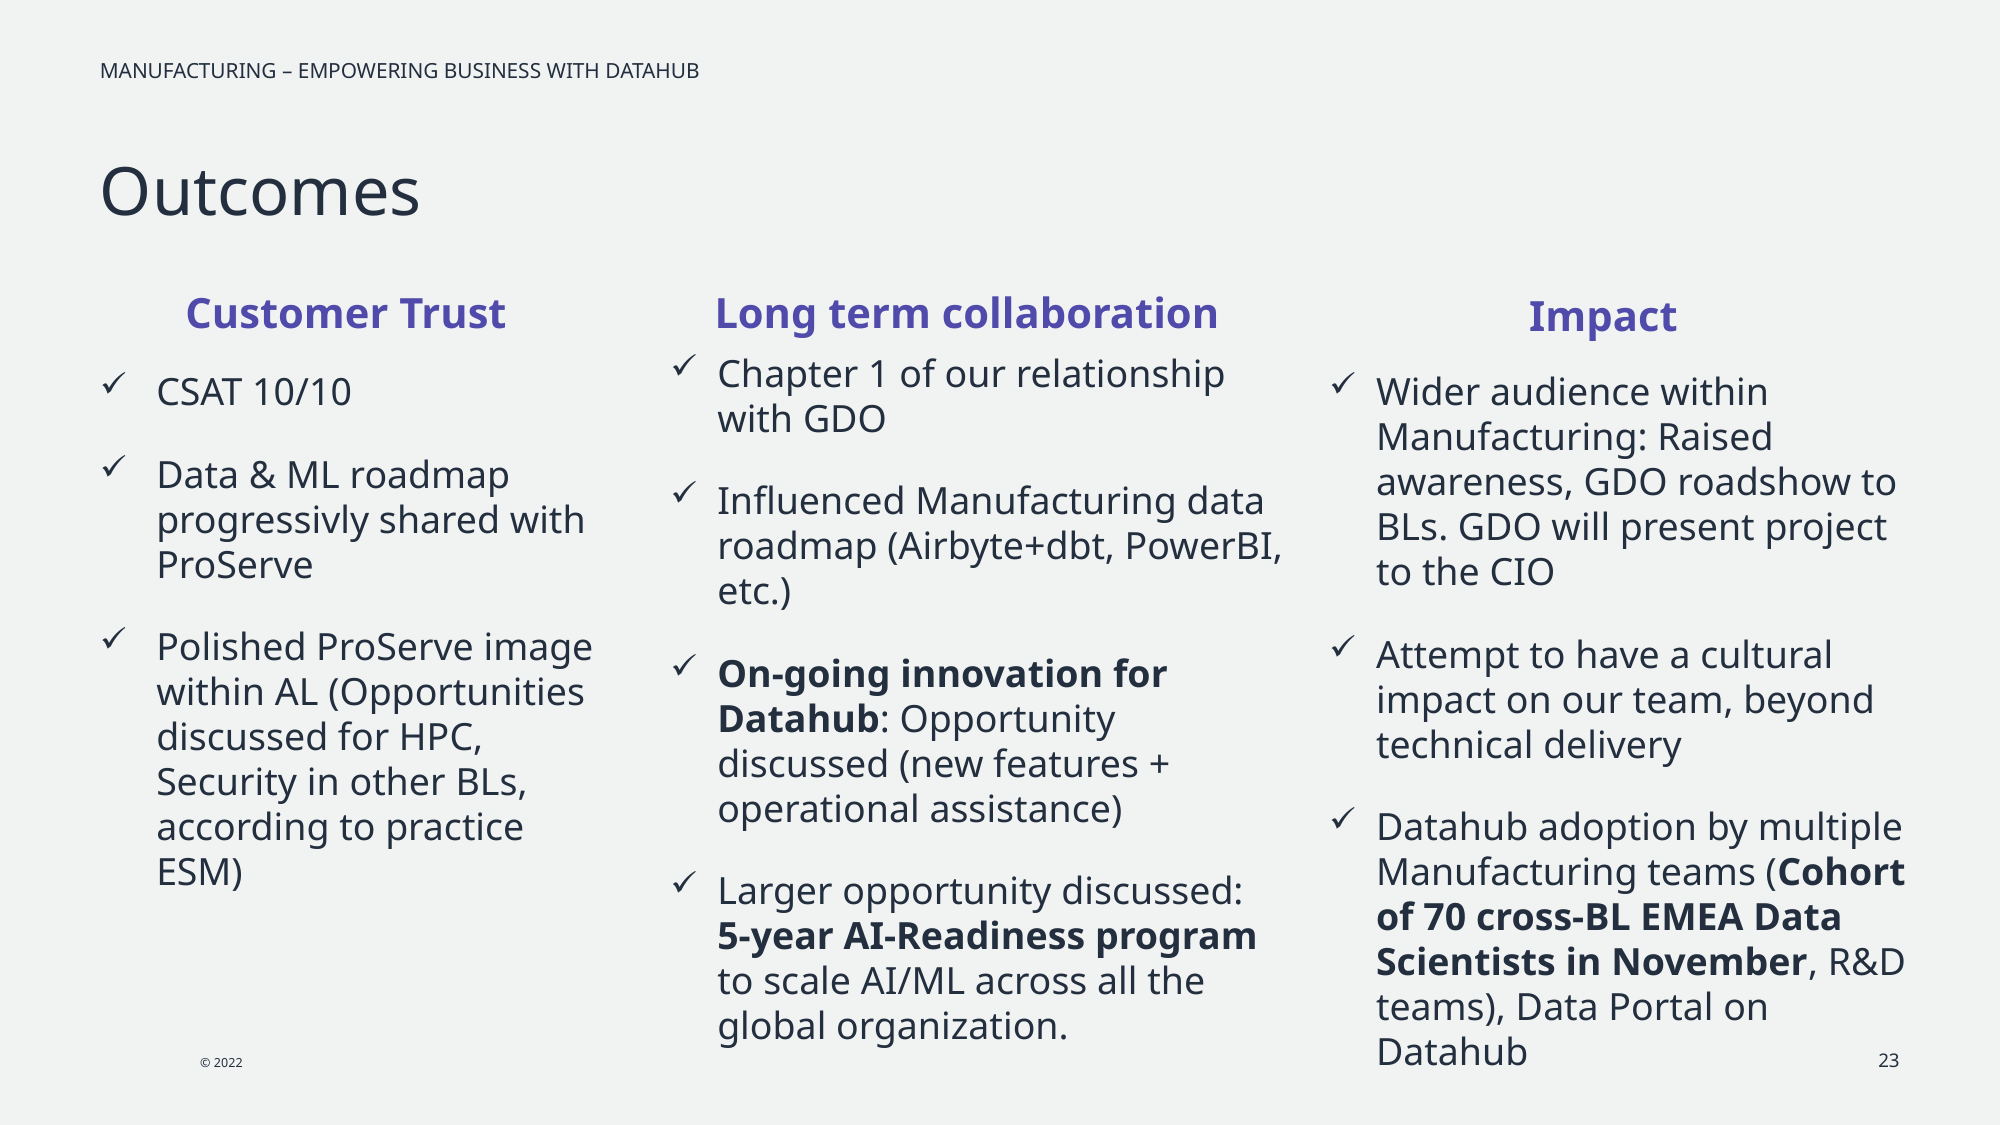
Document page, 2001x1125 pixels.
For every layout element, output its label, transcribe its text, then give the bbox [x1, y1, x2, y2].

list Chapter 1 of our relationship with GDO Influenced Manufacturing data roadmap (Airbyte+dbt, PowerBI, etc.) On-going innovation for Datahub: Opportunity discussed (new features + operational assistance) Larger opportunity discussed: 5-year AI-Readiness program to scale AI/ML across all the global organization. [670, 342, 1311, 1014]
list Long term collaboration [714, 279, 1286, 342]
title Outcomes [99, 150, 1900, 250]
slide_number 23 [1464, 1031, 1915, 1092]
list Wider audience within Manufacturing: Raised awareness, GDO roadshow to BLs. GDO will present project to the CIO Attempt to have a cultural impact on our team, beyond technical delivery Datahub adoption by multiple Manufacturing teams (Cohort of 70 cross-BL EMEA Data Scientists in November, R&D teams), Data Portal on Datahub [1329, 360, 1931, 949]
list CSAT 10/10 Data & ML roadmap progressivly shared with ProServe Polished ProServe image within AL (Opportunities discussed for HPC, Security in other BLs, according to practice ESM) [99, 360, 627, 1057]
list Impact [1529, 281, 2000, 360]
list Customer Trust [185, 278, 757, 357]
